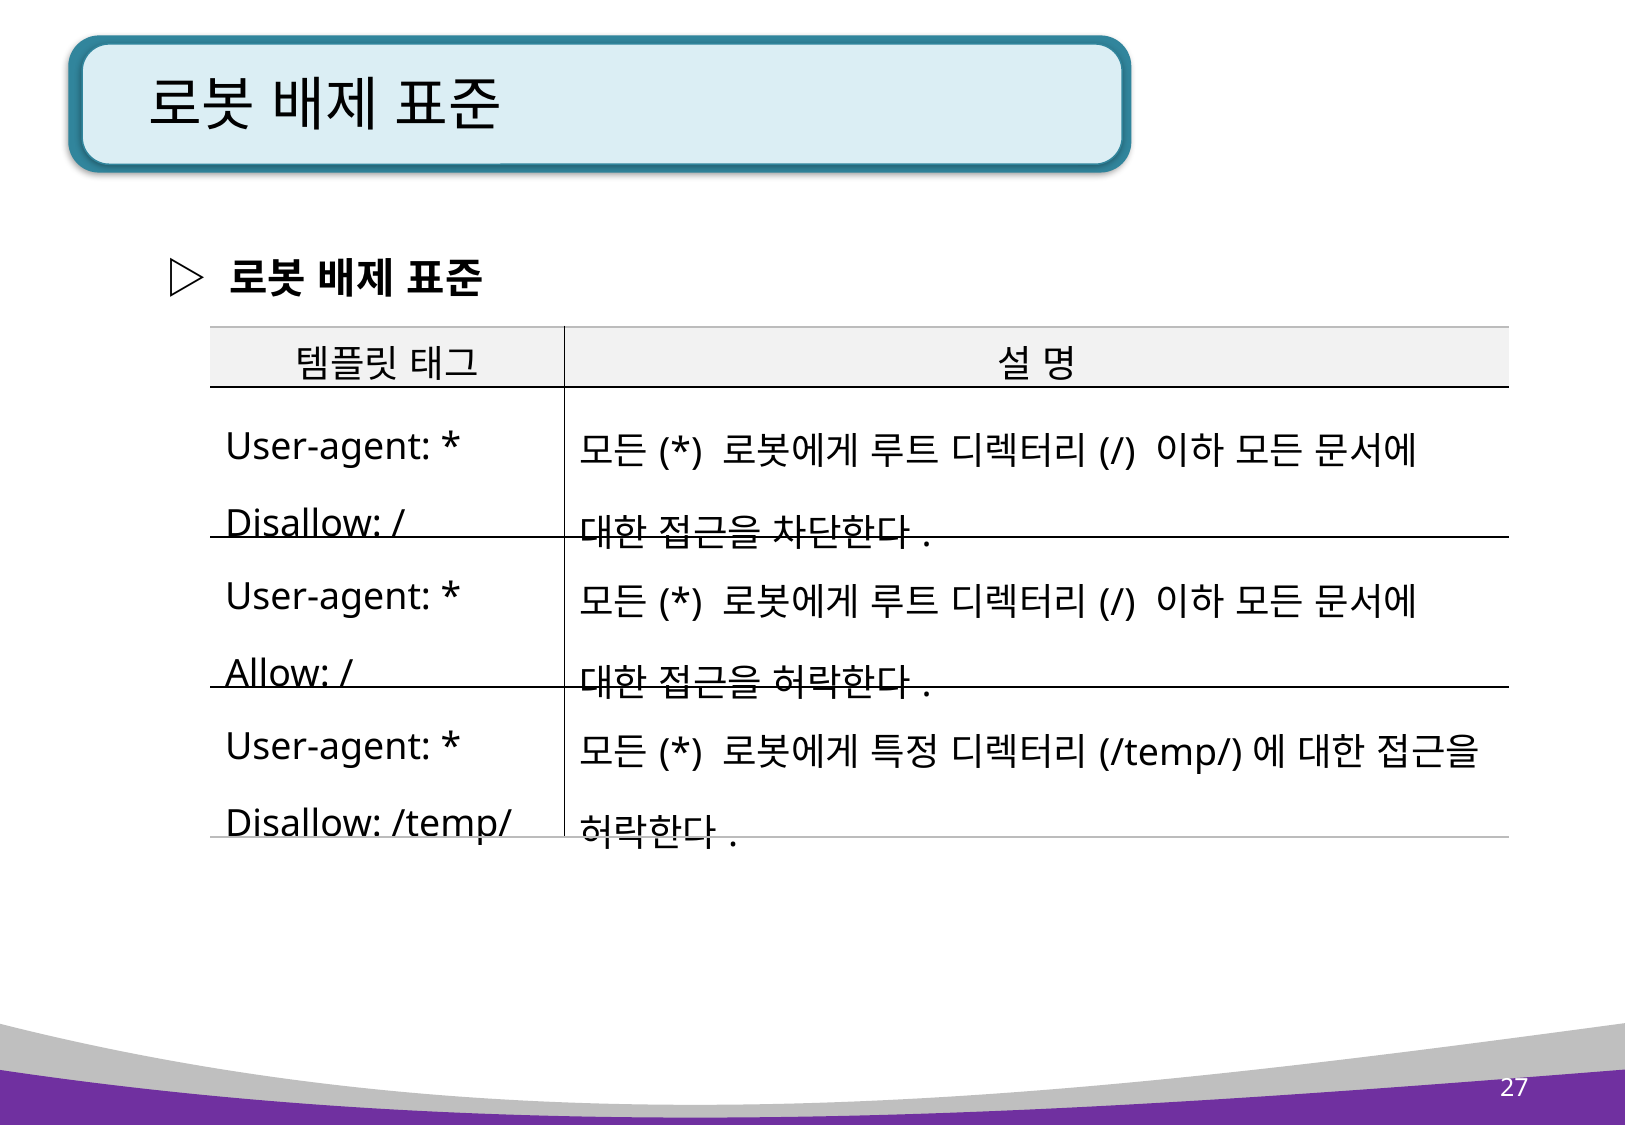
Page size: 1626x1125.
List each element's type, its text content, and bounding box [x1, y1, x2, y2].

slide_number 27 [1452, 1058, 1544, 1119]
table_cell User-agent: * Disallow: / [210, 388, 564, 536]
title 로봇 배제 표준 [103, 32, 1121, 173]
table_cell User-agent: * Disallow: /temp/ [210, 688, 564, 836]
table_cell 모든(*) 로봇에게 루트 디렉터리(/) 이하 모든 문서에 대한 접근을 허락한다. [565, 538, 1509, 686]
text_box ▷ 로봇 배제 표준 [149, 218, 803, 312]
table_cell 모든(*) 로봇에게 루트 디렉터리(/) 이하 모든 문서에 대한 접근을 차단한다. [565, 388, 1509, 536]
table_header 설 명 [565, 328, 1509, 386]
table_cell 모든(*) 로봇에게 특정 디렉터리(/temp/)에 대한 접근을 허락한다. [565, 688, 1509, 836]
table_header 템플릿 태그 [210, 328, 564, 386]
table_cell User-agent: * Allow: / [210, 538, 564, 686]
